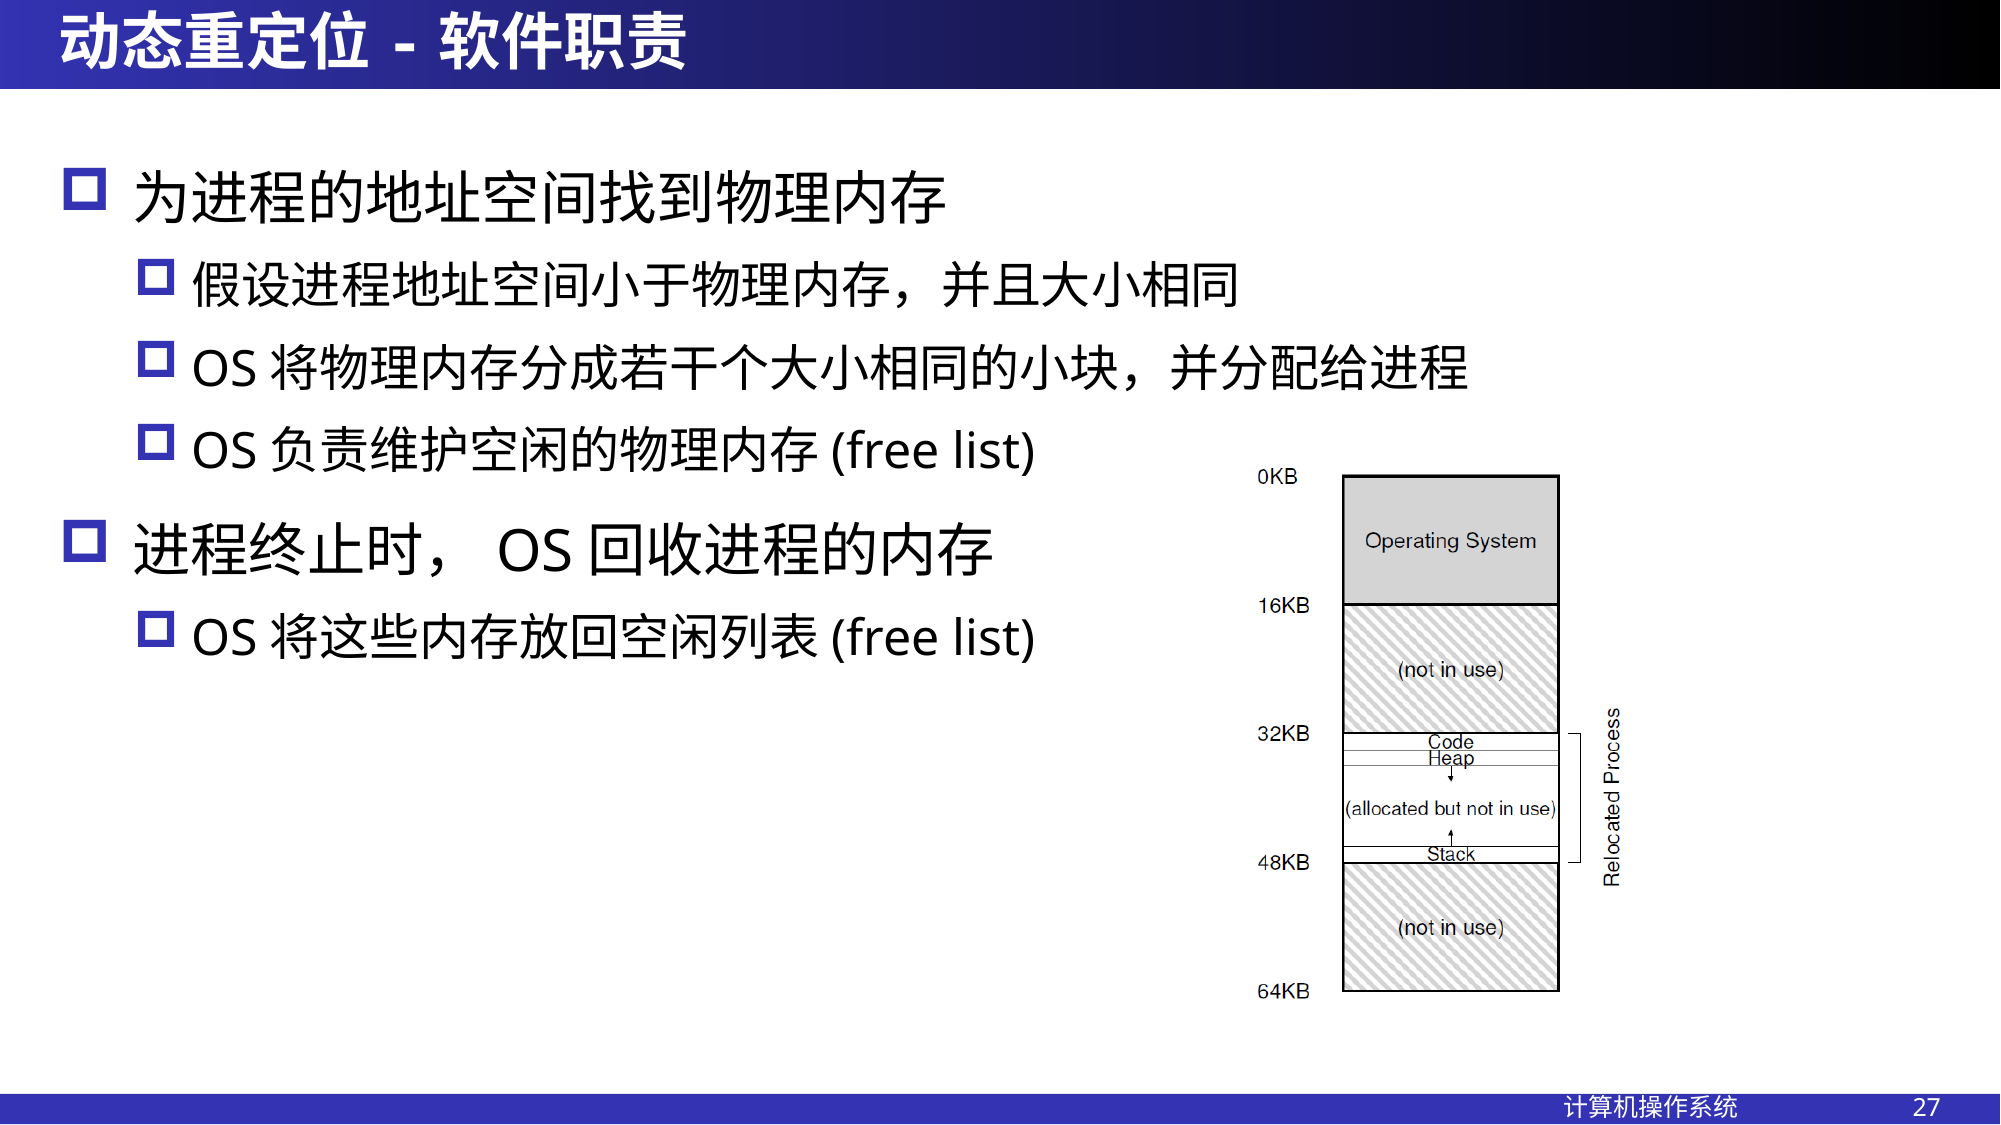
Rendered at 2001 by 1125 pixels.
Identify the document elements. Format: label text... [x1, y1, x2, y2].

slide_number 计算机操作系统 27 [0, 1093, 2000, 1125]
picture [1194, 432, 1661, 1006]
title 动态重定位-软件职责 [0, 0, 2000, 88]
list 为进程的地址空间找到物理内存 假设进程地址空间小于物理内存，并且大小相同 OS将物理内存分成若干个大小相同的小块，并分配给进程 OS负责维护空闲的物理内存(free list) 进程终止时，OS回收进程的内存 OS将这些内存放回空闲列表(free list) [0, 88, 2000, 1093]
